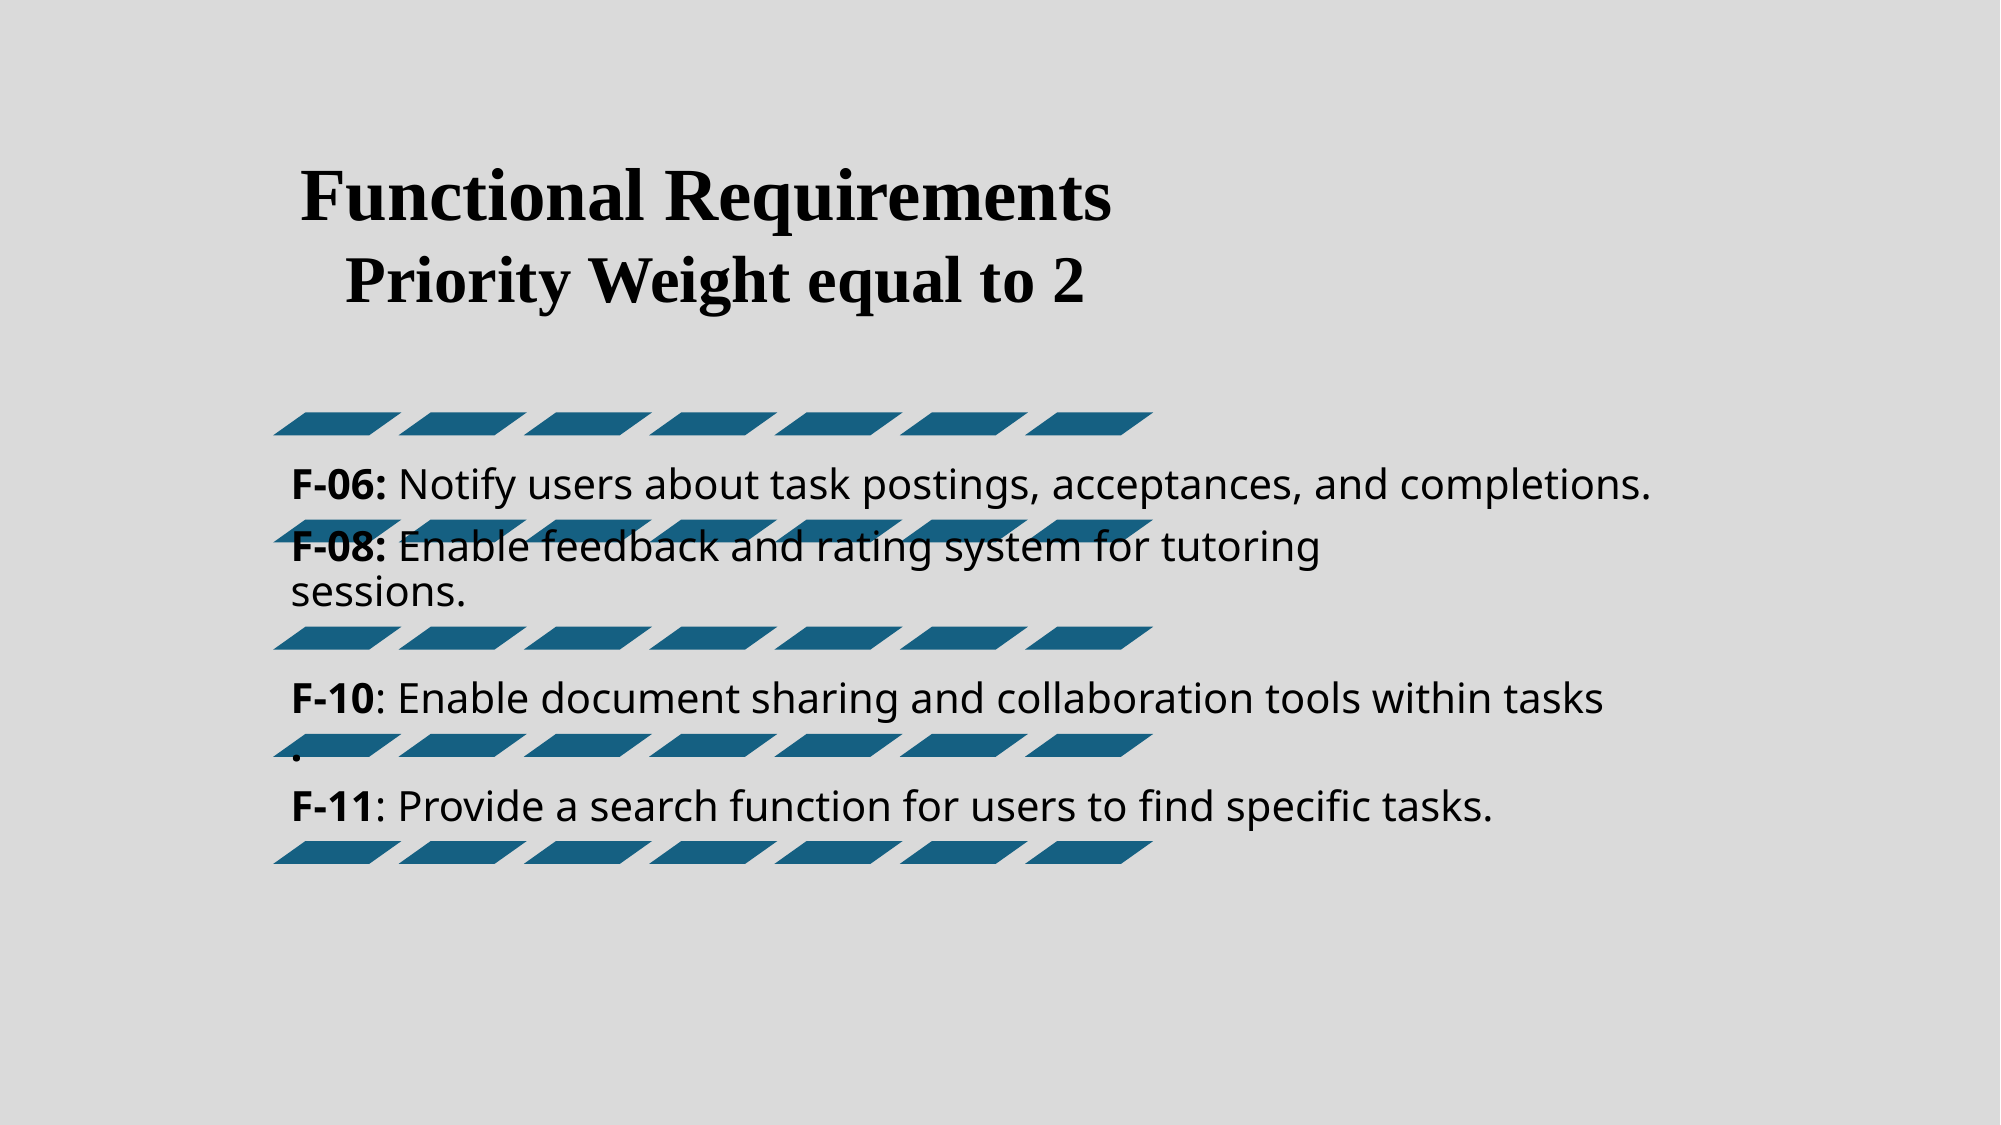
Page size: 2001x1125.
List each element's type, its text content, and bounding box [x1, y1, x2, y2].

text_box Functional Requirements Priority Weight equal to 2 [195, 138, 1238, 393]
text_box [331, 332, 1889, 864]
